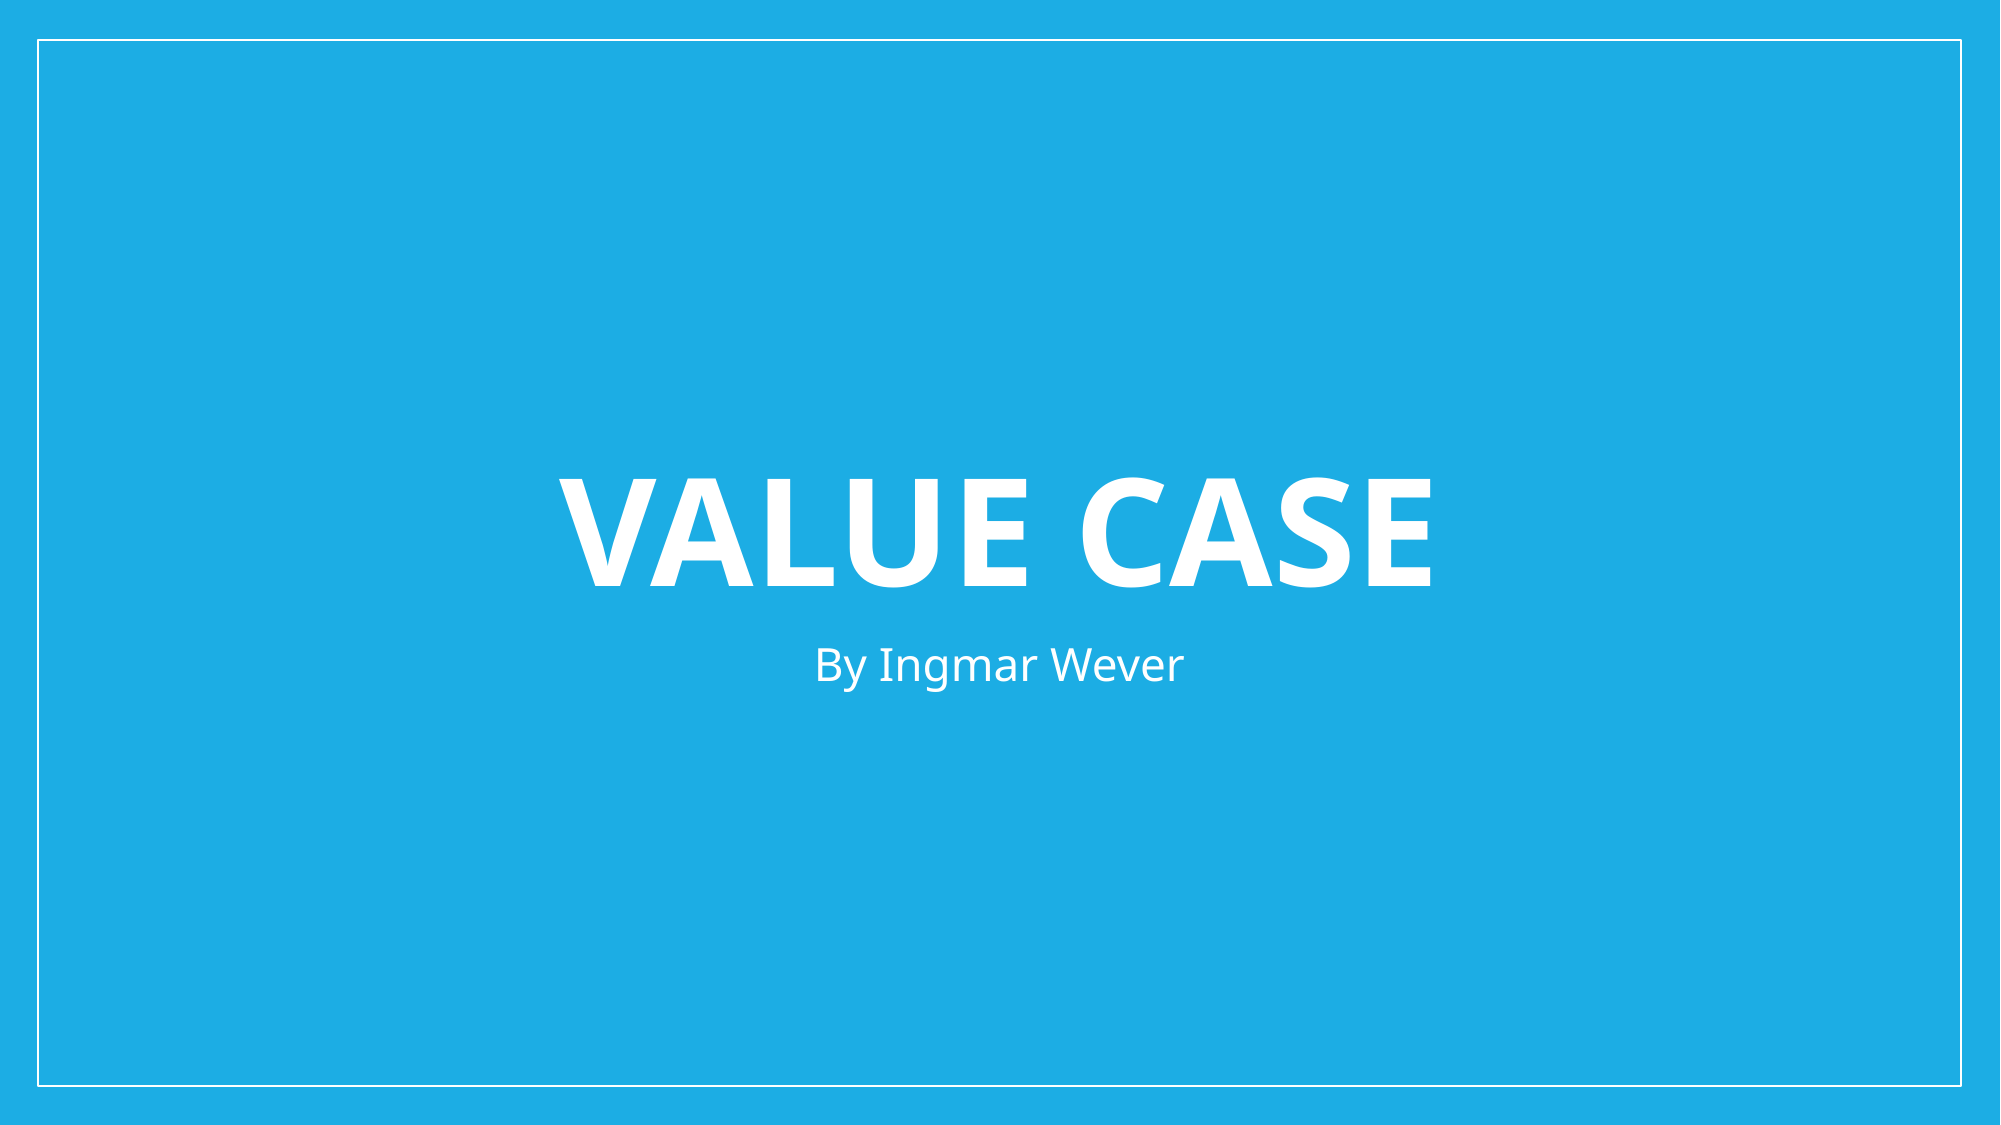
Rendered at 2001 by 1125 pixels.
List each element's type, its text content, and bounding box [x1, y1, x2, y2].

subtitle By Ingmar Wever [280, 634, 1719, 863]
title Value case [182, 144, 1818, 625]
